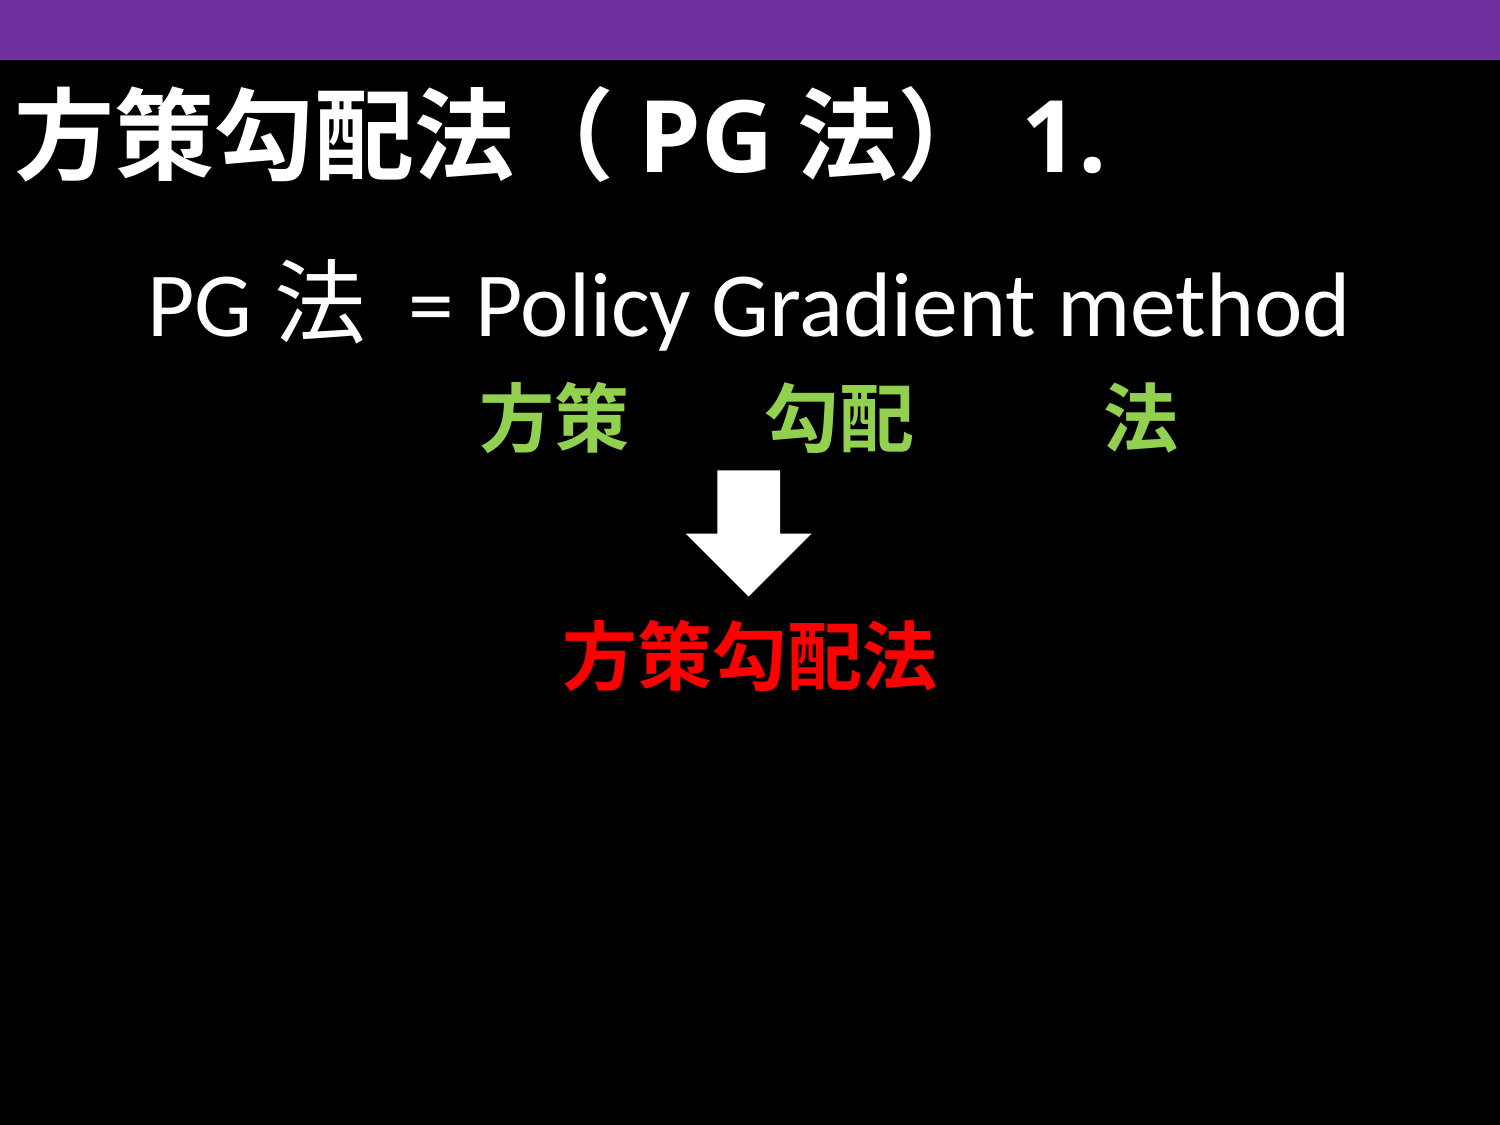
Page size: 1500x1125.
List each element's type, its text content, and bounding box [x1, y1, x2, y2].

text_box [683, 469, 814, 598]
text_box PG法 = Policy Gradient method [132, 237, 1368, 363]
text_box 勾配 [749, 364, 930, 469]
text_box 方策 [464, 364, 645, 469]
text_box 法 [1088, 364, 1194, 469]
text_box [0, 0, 1500, 61]
text_box 方策勾配法 [547, 601, 953, 707]
text_box 方策勾配法（PG法）1. [0, 78, 1500, 185]
